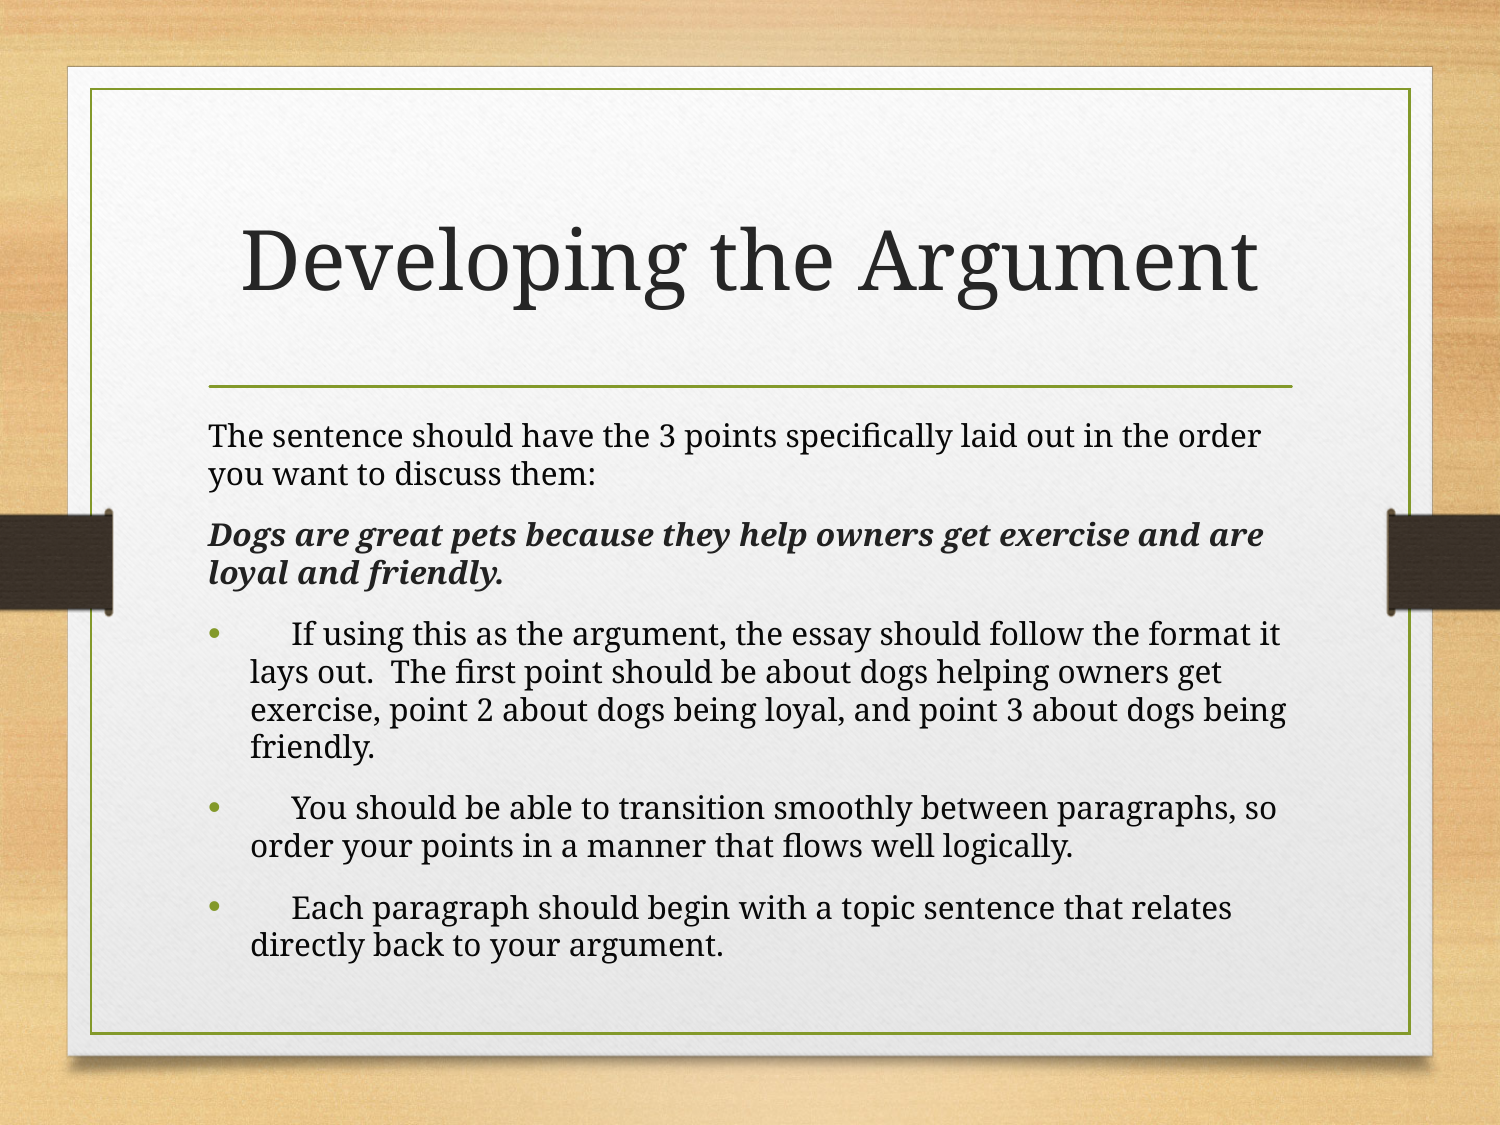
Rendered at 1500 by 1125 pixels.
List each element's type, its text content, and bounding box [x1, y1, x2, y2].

title Developing the Argument [193, 150, 1309, 365]
list The sentence should have the 3 points specifically laid out in the order you want to discuss them: Dogs are great pets because they help owners get exercise and are loyal and friendly. If using this as the argument, the essay should follow the format it lays out. The first point should be about dogs helping owners get exercise, point 2 about dogs being loyal, and point 3 about dogs being friendly. You should be able to transition smoothly between paragraphs, so order your points in a manner that flows well logically. Each paragraph should begin with a topic sentence that relates directly back to your argument. [193, 408, 1309, 974]
picture [0, 0, 1500, 1125]
